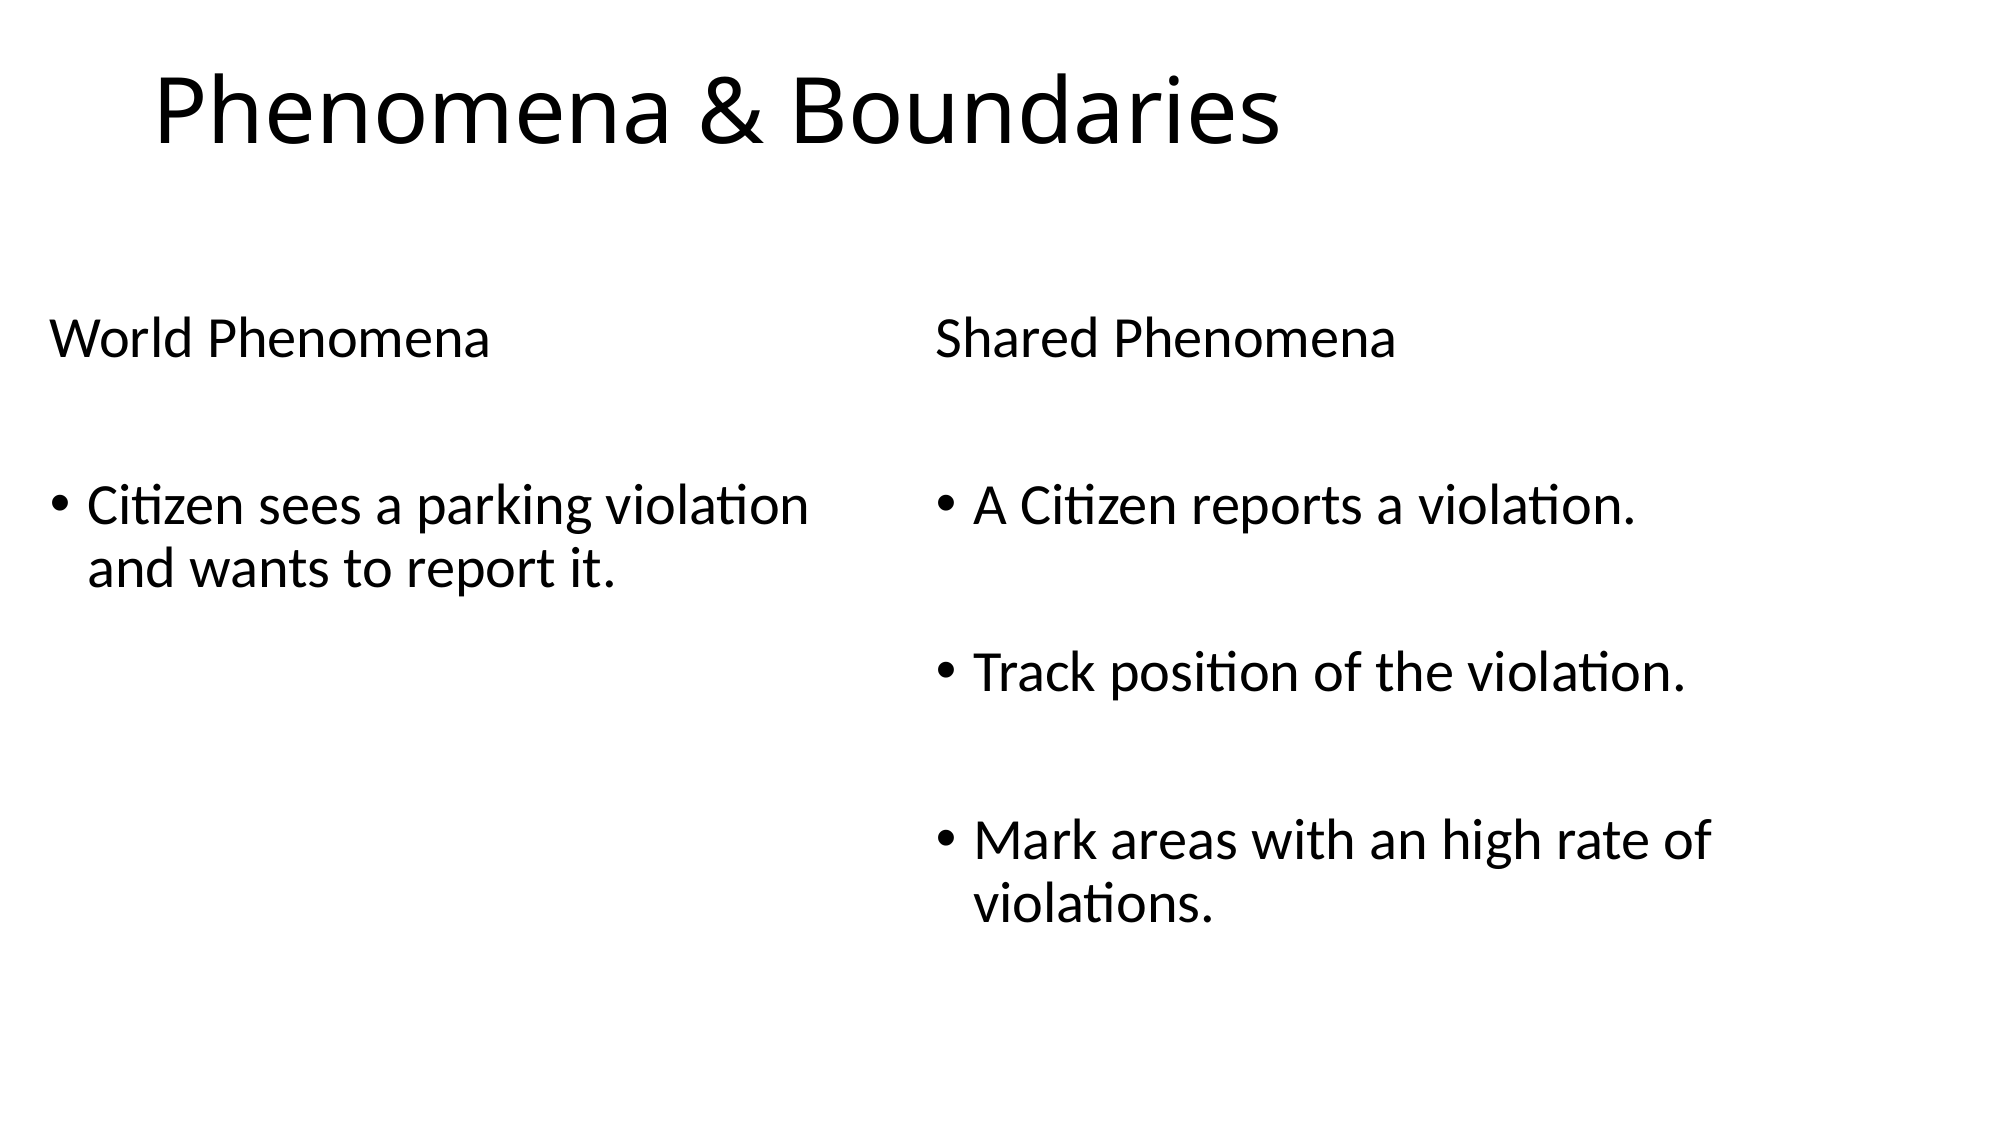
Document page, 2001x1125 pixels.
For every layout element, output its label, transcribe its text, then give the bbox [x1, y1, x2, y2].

title Phenomena & Boundaries [137, 59, 1863, 278]
text_box Shared Phenomena A Citizen reports a violation. Track position of the violation. Mark areas with an high rate of violations. [920, 299, 1966, 1014]
list World Phenomena Citizen sees a parking violation and wants to report it. [34, 299, 857, 1014]
